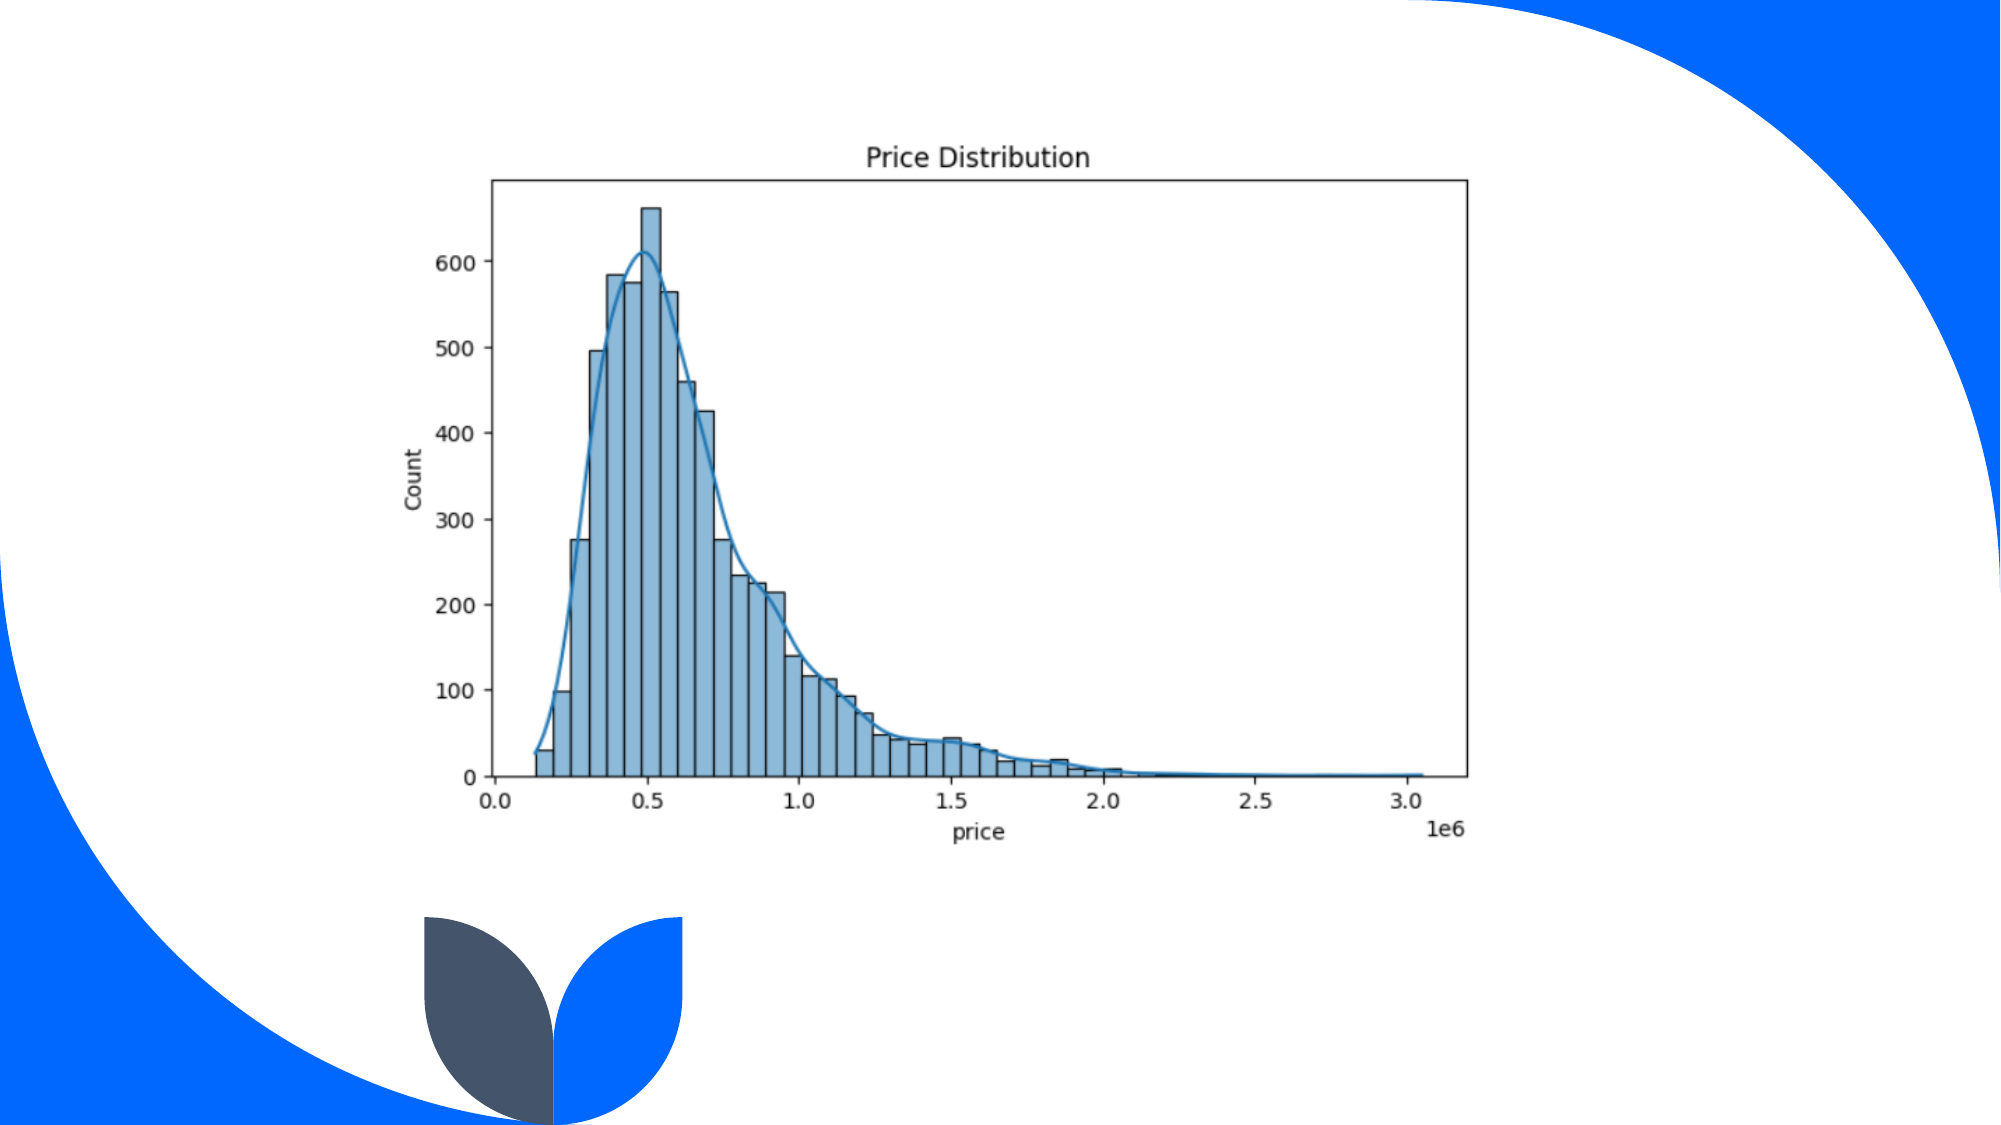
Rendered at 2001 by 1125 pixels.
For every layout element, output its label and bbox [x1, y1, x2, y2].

picture [392, 144, 1569, 851]
